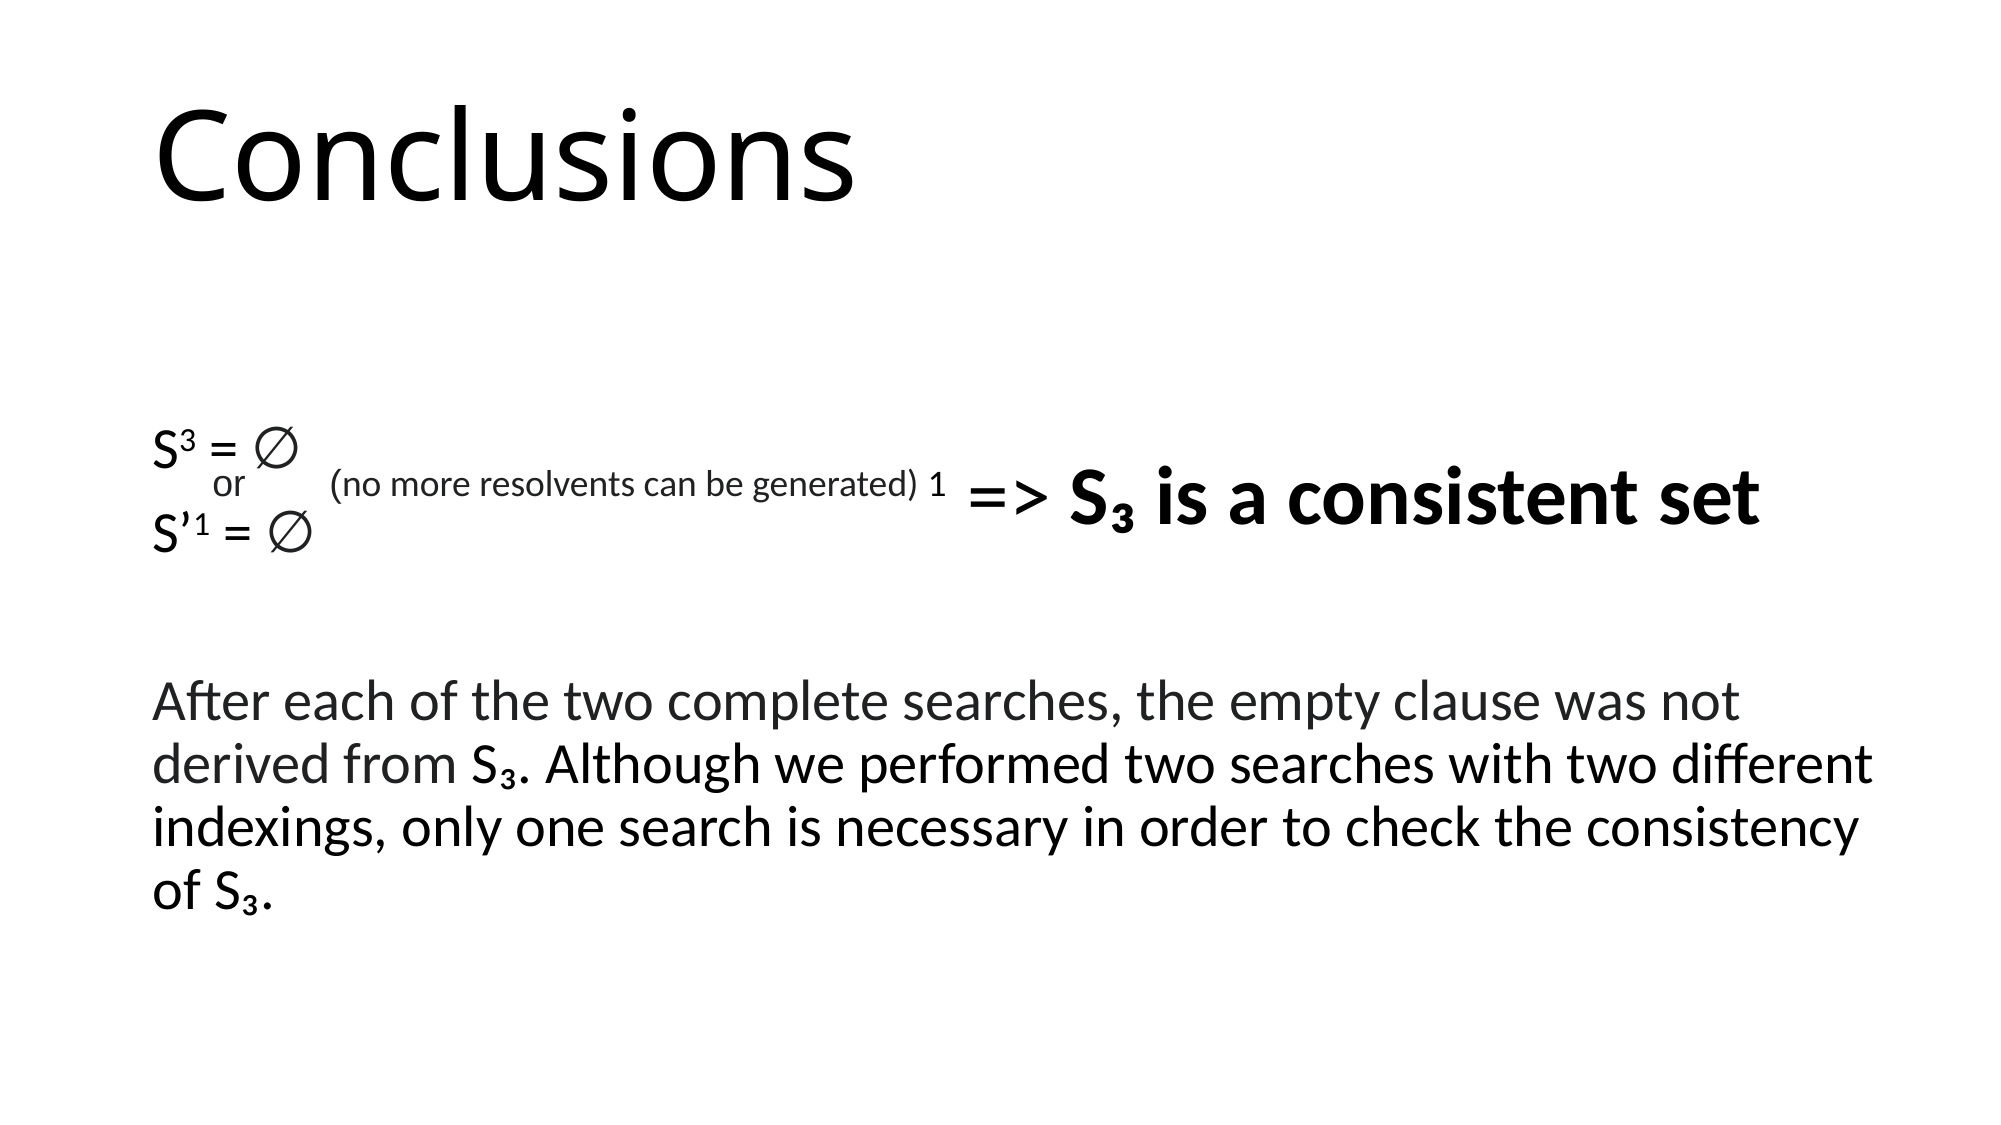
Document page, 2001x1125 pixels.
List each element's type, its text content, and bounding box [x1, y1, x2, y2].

title Conclusions [137, 51, 1863, 269]
list S3 = ∅ S’1 = ∅ After each of the two complete searches, the empty clause was not derived from S₃. Although we performed two searches with two different indexings, only one search is necessary in order to check the consistency of S₃. [137, 411, 1931, 1125]
text_box => S₃ is a consistent set [952, 433, 1835, 549]
text_box or (no more resolvents can be generated) 1 [197, 452, 952, 512]
